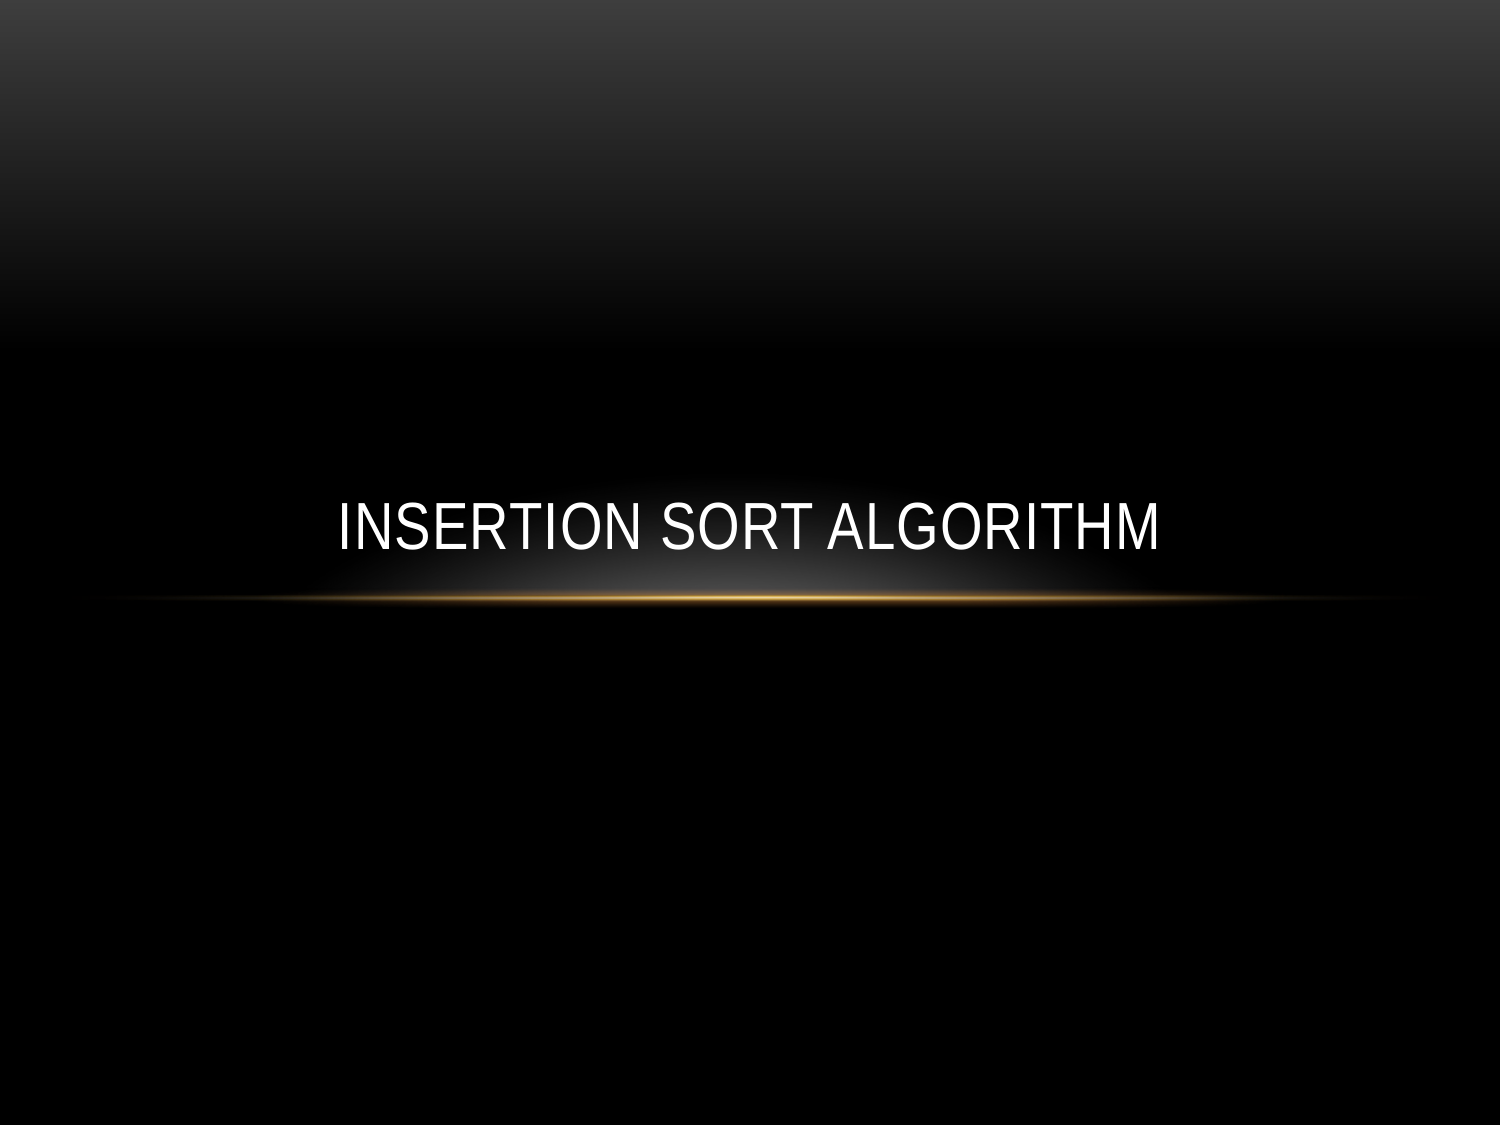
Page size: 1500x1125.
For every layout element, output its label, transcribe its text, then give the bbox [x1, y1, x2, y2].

picture [0, 0, 1500, 750]
title Insertion Sort Algorithm [112, 329, 1388, 571]
